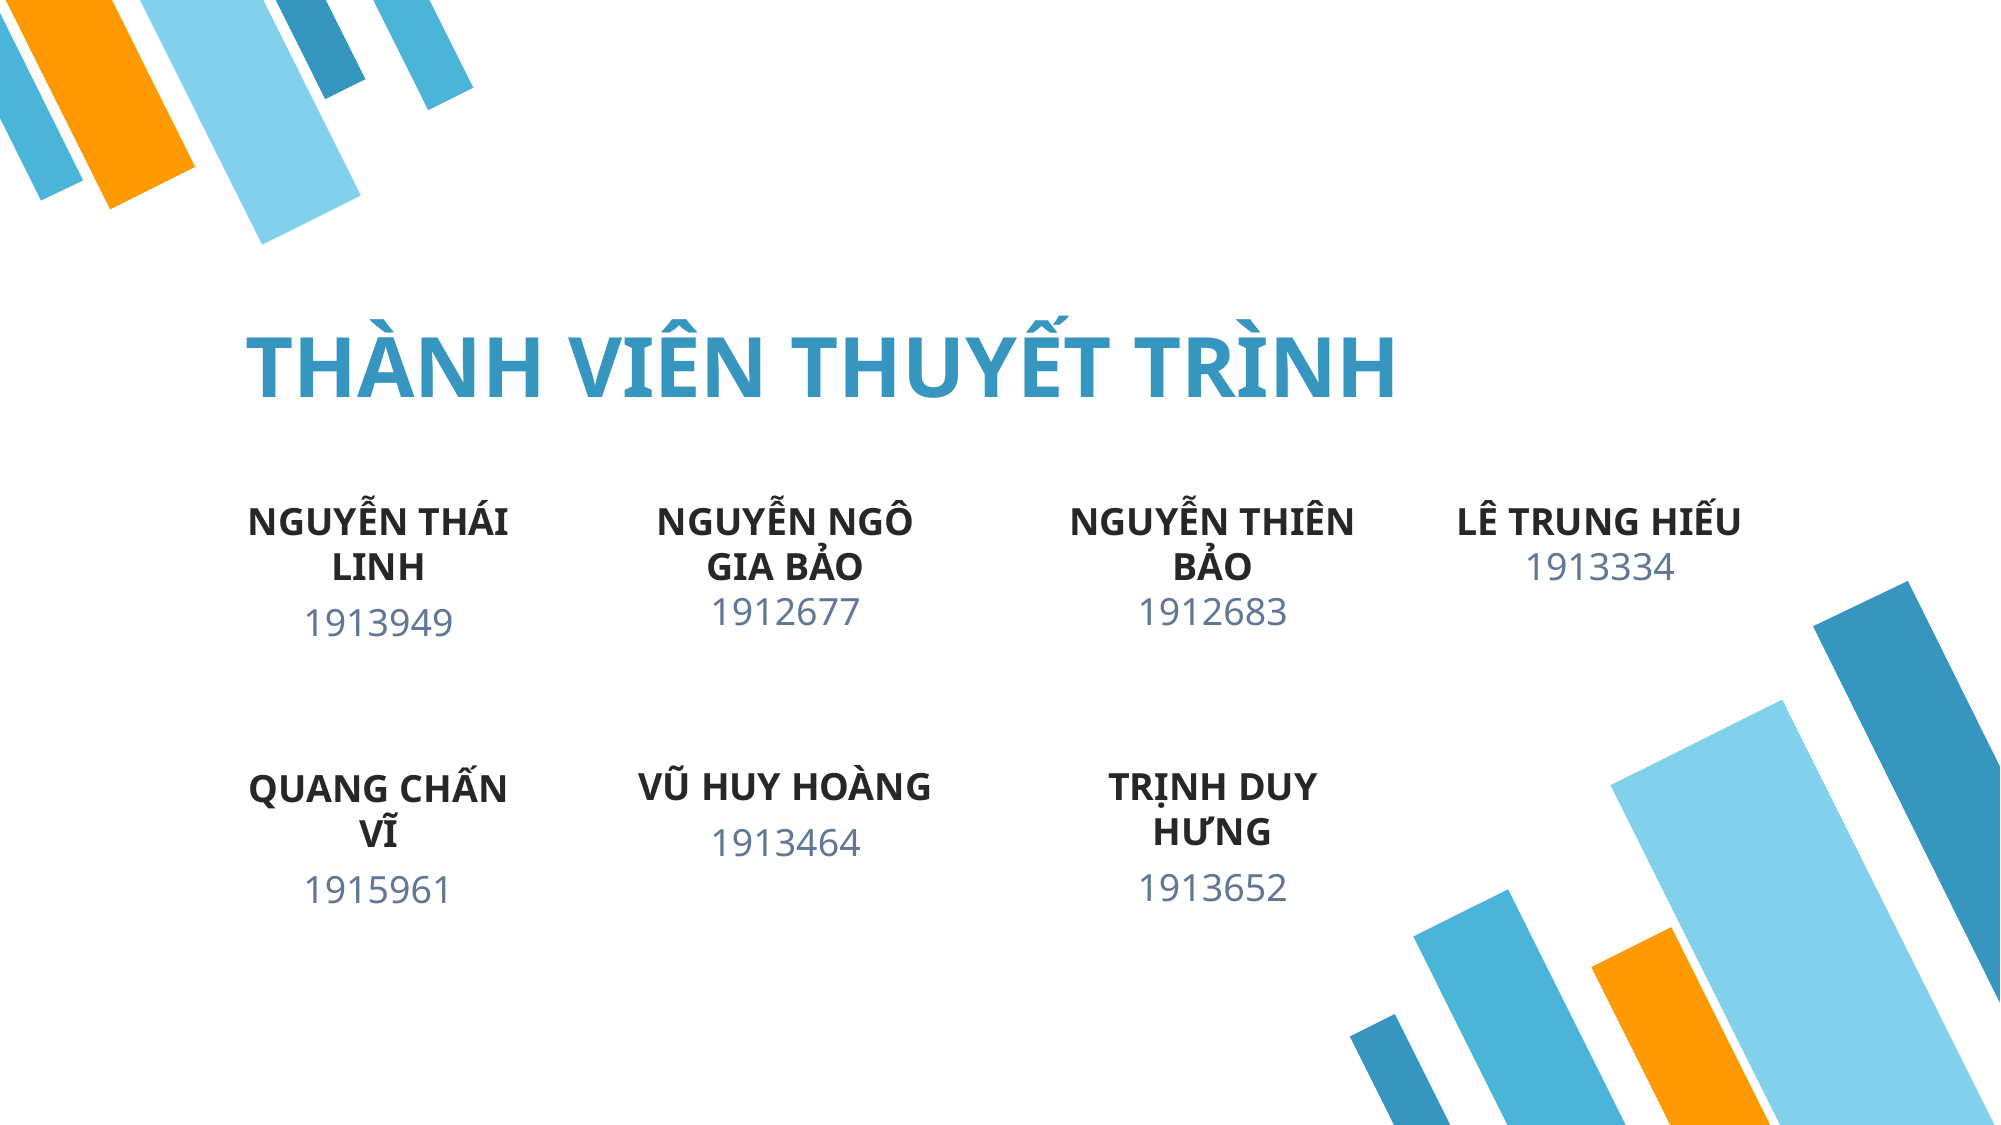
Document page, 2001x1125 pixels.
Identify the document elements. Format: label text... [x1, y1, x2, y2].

text_box VŨ HUY HOÀNG 1913464 [632, 763, 939, 915]
text_box TRỊNH DUY HƯNG 1913652 [1059, 763, 1366, 915]
text_box NGUYỄN NGÔ GIA BẢO 1912677 [632, 498, 939, 650]
text_box QUANG CHẤN VĨ 1915961 [225, 765, 532, 917]
text_box NGUYỄN THIÊN BẢO 1912683 [1039, 498, 1386, 650]
text_box LÊ TRUNG HIẾU 1913334 [1446, 498, 1753, 650]
text_box NGUYỄN THÁI LINH 1913949 [225, 498, 532, 650]
title THÀNH VIÊN THUYẾT TRÌNH [225, 285, 1486, 435]
